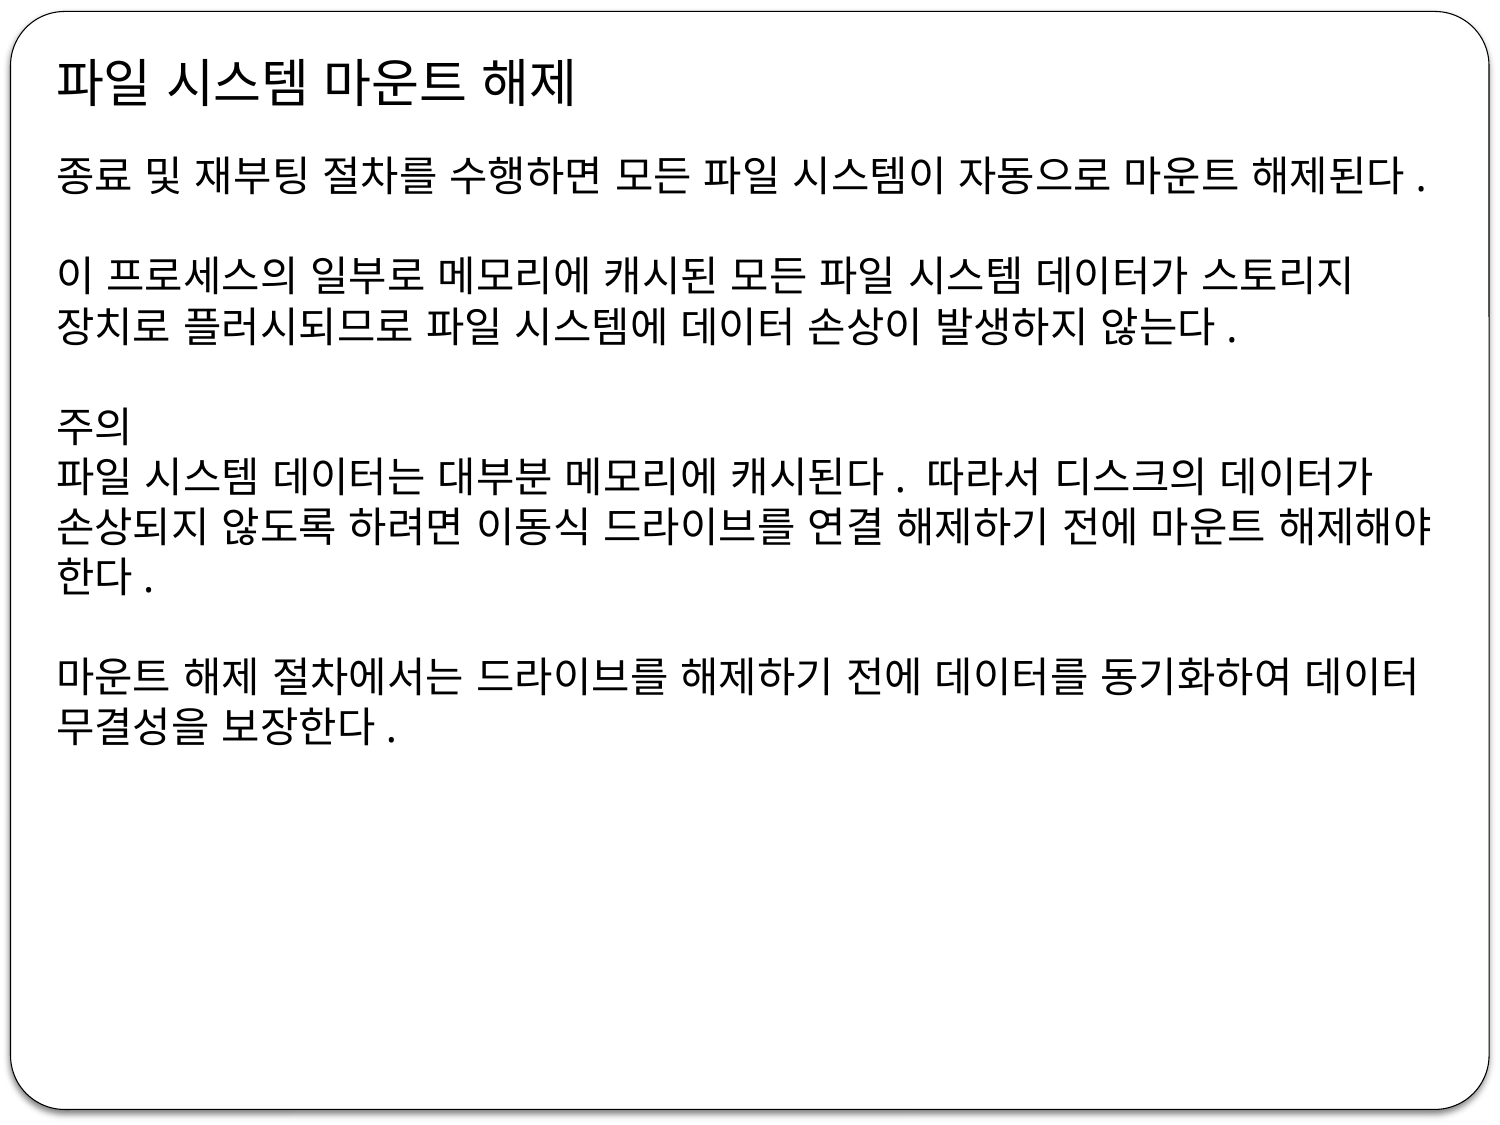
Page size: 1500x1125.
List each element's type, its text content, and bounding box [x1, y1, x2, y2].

list 파일 시스템 마운트 해제 종료 및 재부팅 절차를 수행하면 모든 파일 시스템이 자동으로 마운트 해제된다. 이 프로세스의 일부로 메모리에 캐시된 모든 파일 시스템 데이터가 스토리지 장치로 플러시되므로 파일 시스템에 데이터 손상이 발생하지 않는다. 주의 파일 시스템 데이터는 대부분 메모리에 캐시된다. 따라서 디스크의 데이터가 손상되지 않도록 하려면 이동식 드라이브를 연결 해제하기 전에 마운트 해제해야 한다. 마운트 해제 절차에서는 드라이브를 해제하기 전에 데이터를 동기화하여 데이터 무결성을 보장한다. [41, 42, 1459, 1083]
